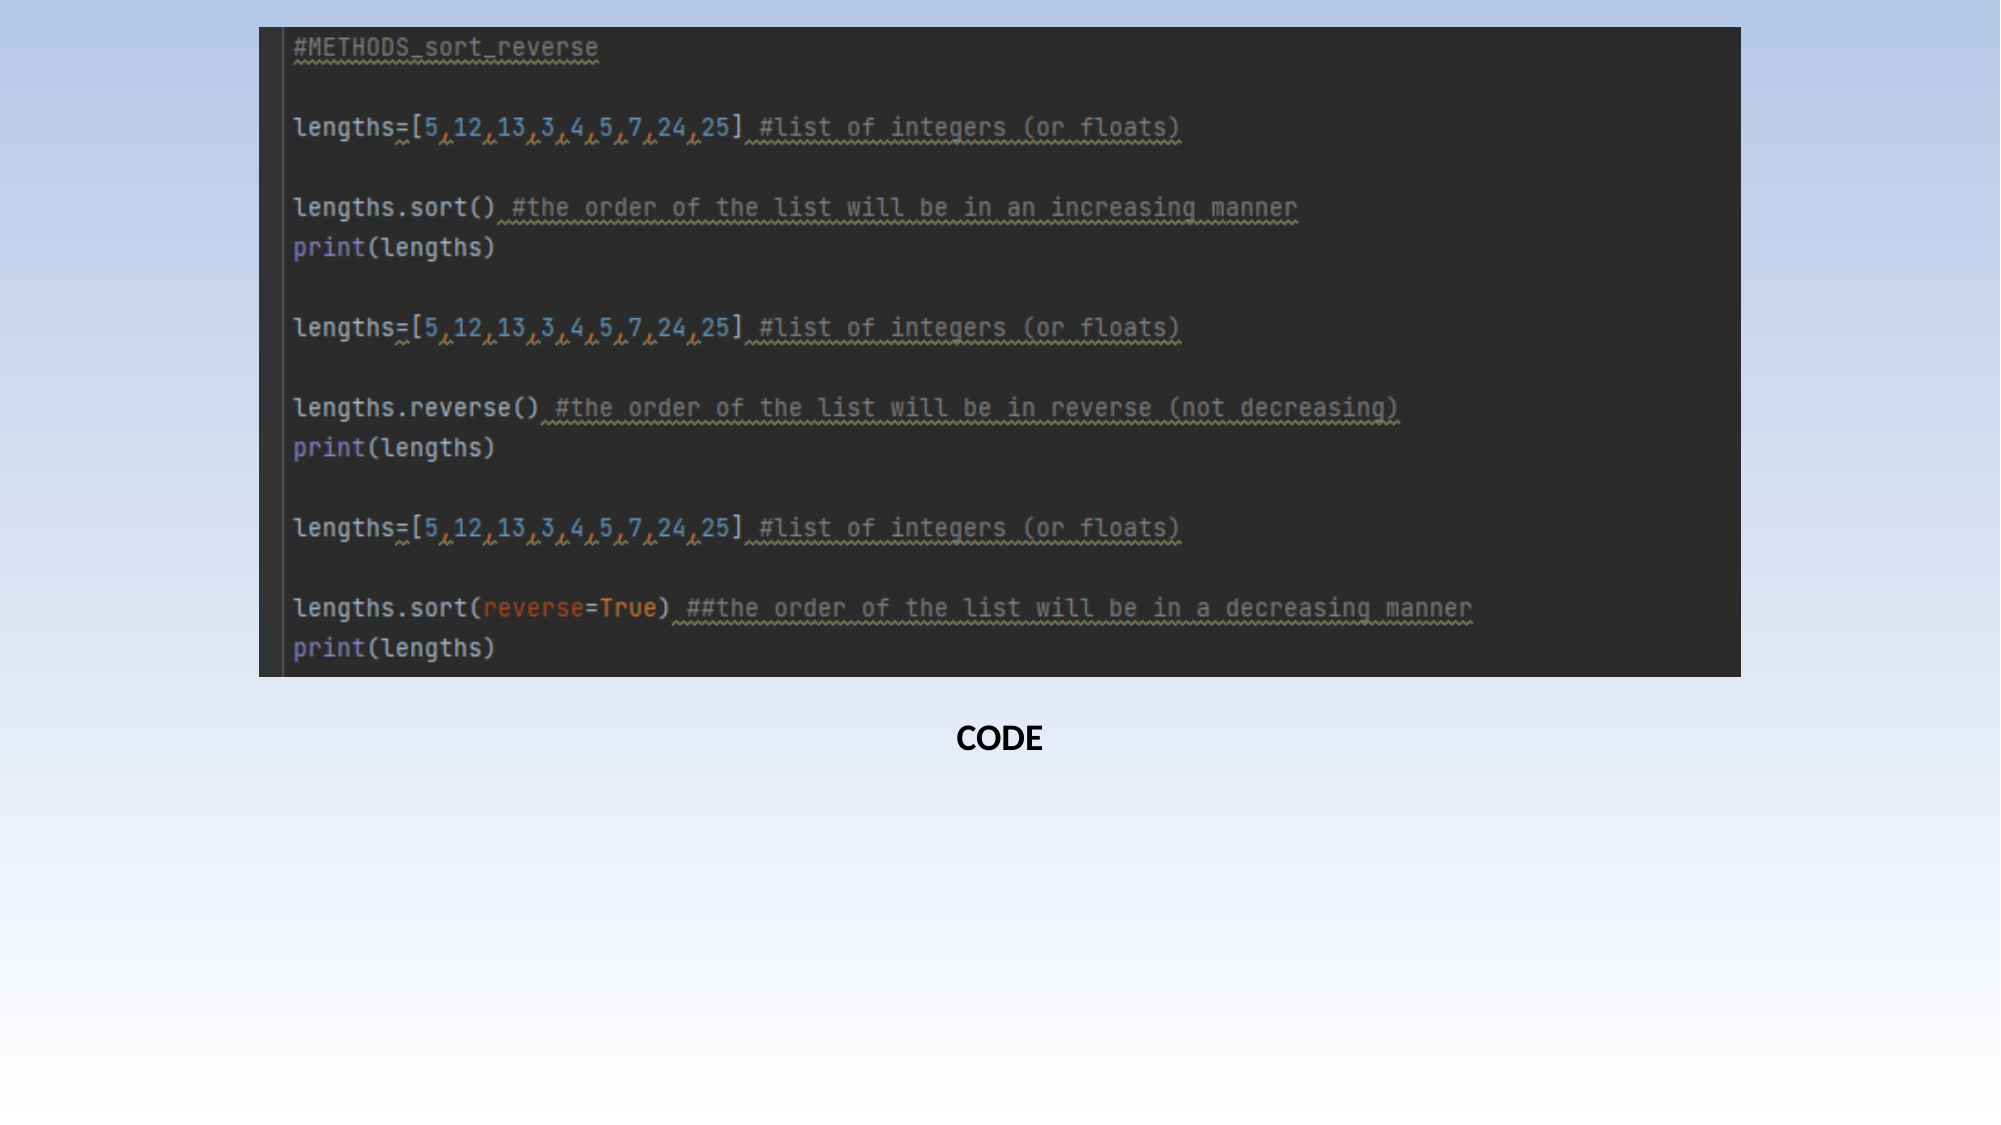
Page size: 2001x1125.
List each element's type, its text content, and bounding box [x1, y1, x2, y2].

text_box CODE [674, 705, 1326, 765]
picture [259, 27, 1741, 677]
